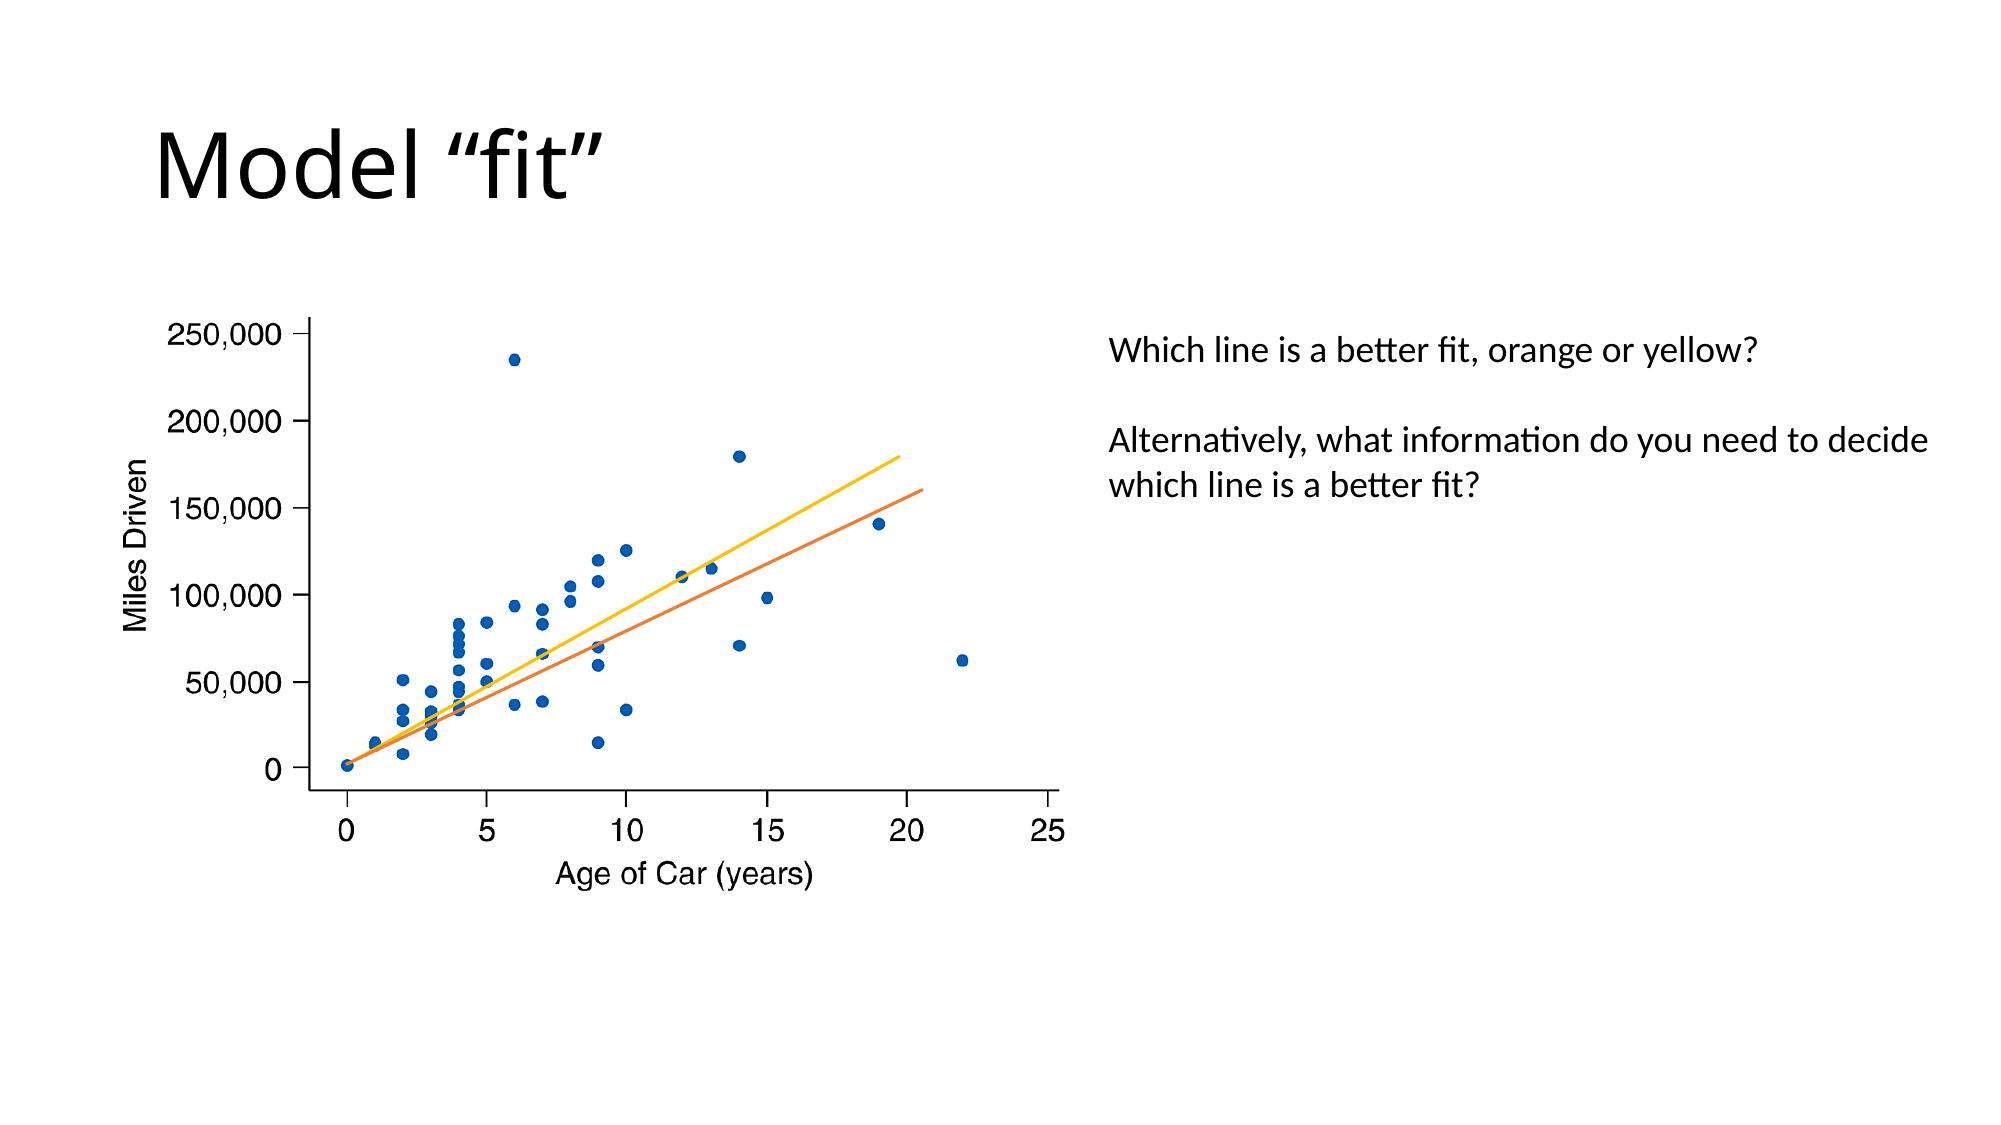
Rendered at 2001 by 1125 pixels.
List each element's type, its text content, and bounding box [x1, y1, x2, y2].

title Model “fit” [137, 59, 1863, 278]
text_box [119, 317, 1065, 891]
text_box Which line is a better fit, orange or yellow? Alternatively, what information do you need to decide which line is a better fit? [1093, 317, 1982, 513]
